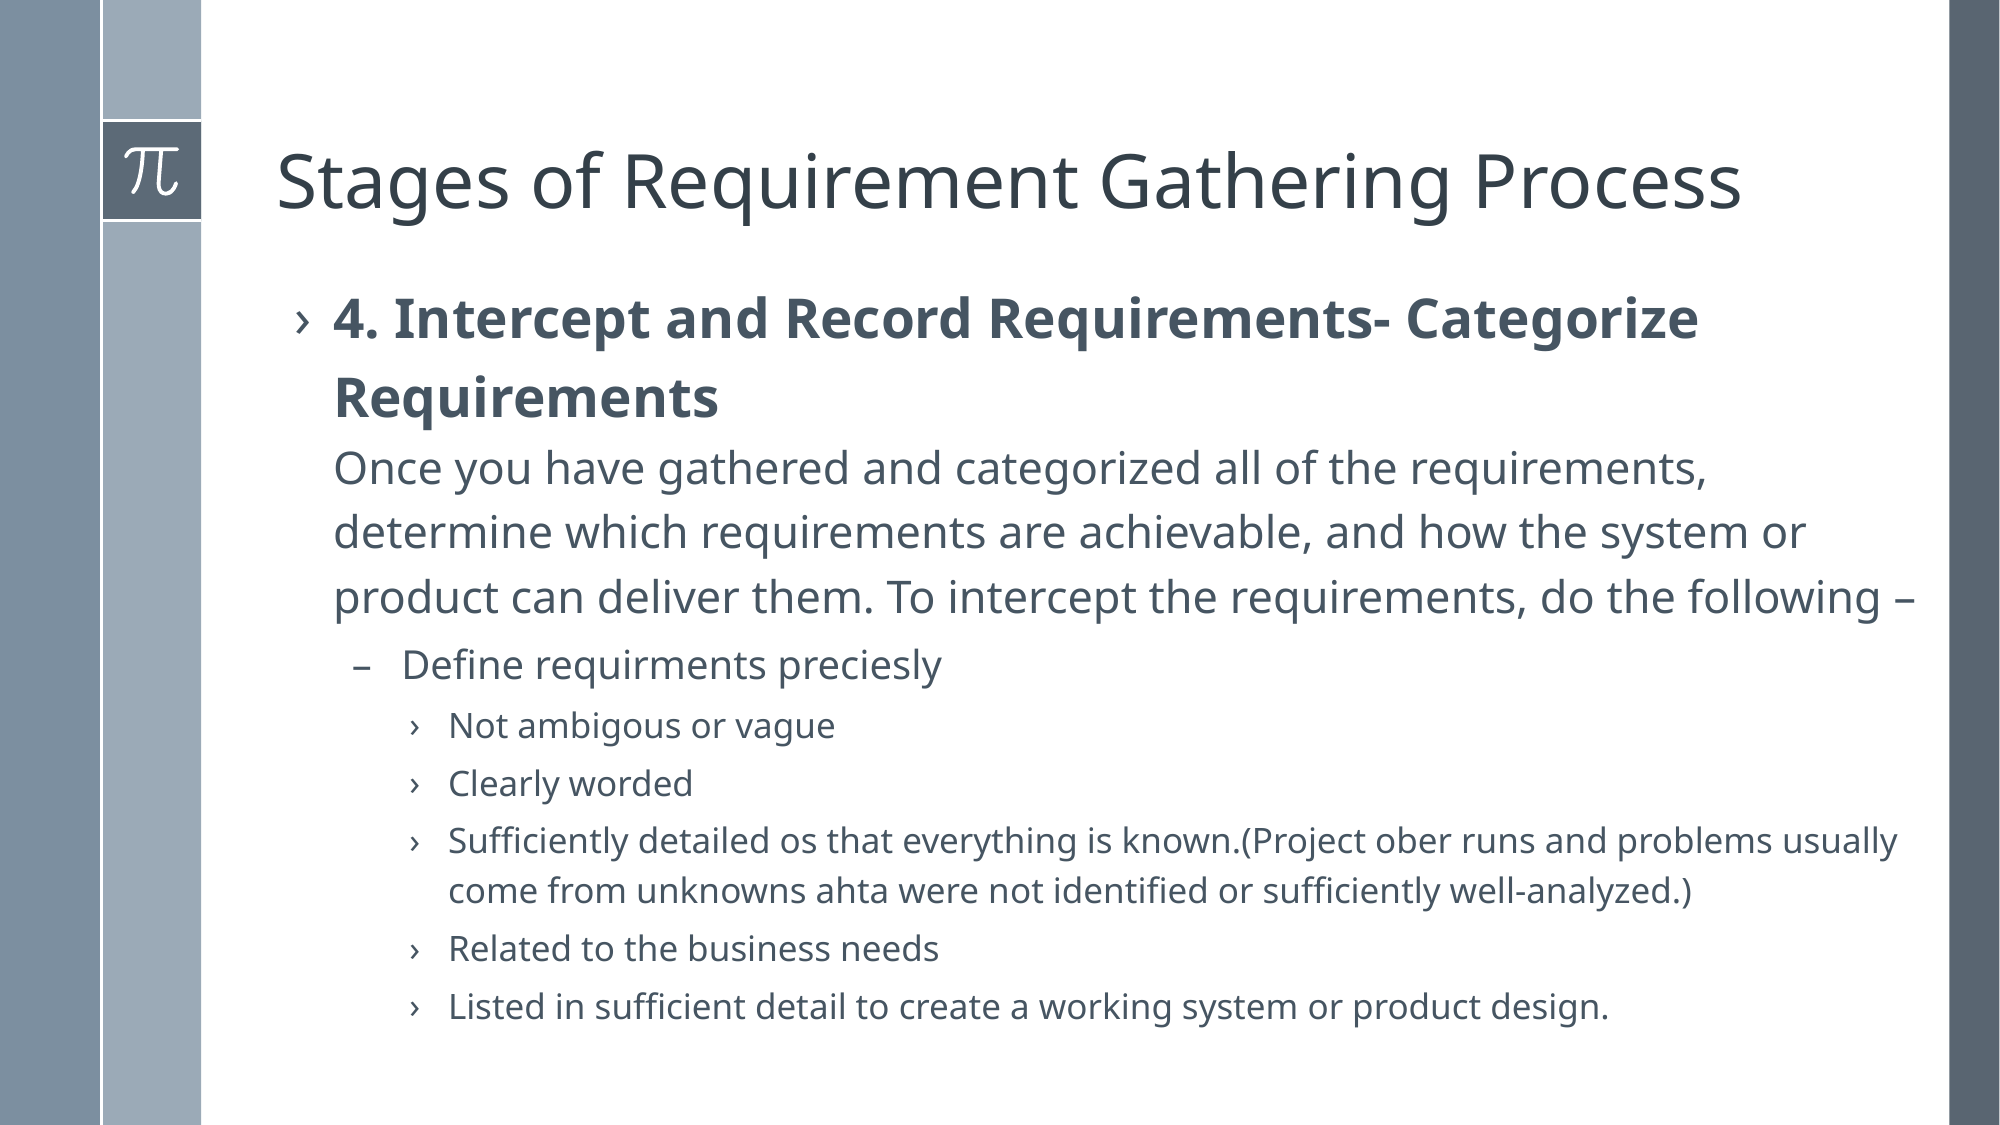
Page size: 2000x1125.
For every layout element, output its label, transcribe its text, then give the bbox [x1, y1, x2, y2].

title Stages of Requirement Gathering Process [261, 29, 1867, 233]
list 4. Intercept and Record Requirements- Categorize Requirements Once you have gathered and categorized all of the requirements, determine which requirements are achievable, and how the system or product can deliver them. To intercept the requirements, do the following – Define requirments preciesly Not ambigous or vague Clearly worded Sufficiently detailed os that everything is known.(Project ober runs and problems usually come from unknowns ahta were not identified or sufficiently well-analyzed.) Related to the business needs Listed in sufficient detail to create a working system or product design. [279, 262, 1933, 1090]
